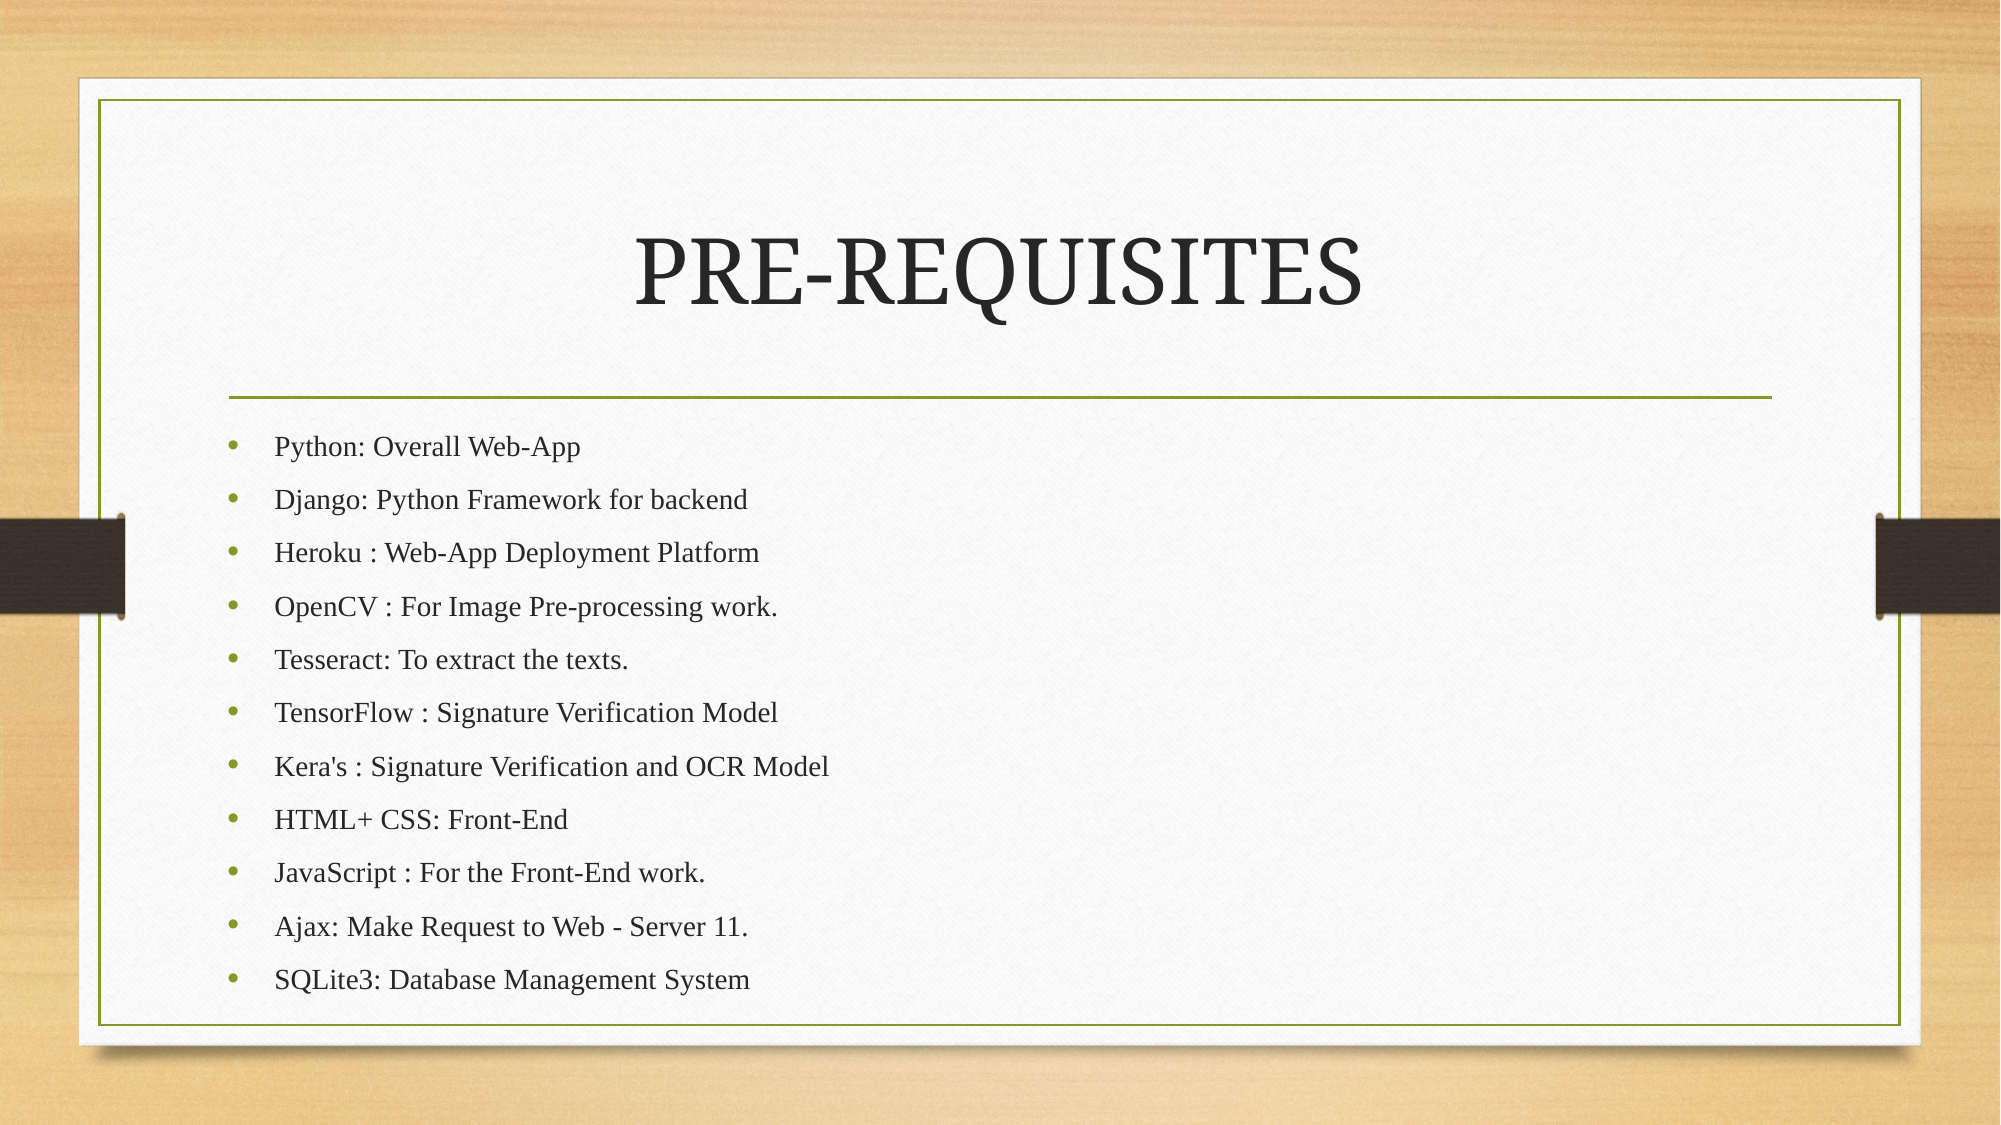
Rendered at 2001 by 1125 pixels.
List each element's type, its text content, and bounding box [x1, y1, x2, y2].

picture [0, 0, 2001, 1125]
title PRE-REQUISITES [212, 161, 1788, 375]
list Python: Overall Web-App Django: Python Framework for backend Heroku : Web-App Deployment Platform OpenCV : For Image Pre-processing work. Tesseract: To extract the texts. TensorFlow : Signature Verification Model Kera's : Signature Verification and OCR Model HTML+ CSS: Front-End JavaScript : For the Front-End work. Ajax: Make Request to Web - Server 11. SQLite3: Database Management System [212, 419, 1850, 1025]
